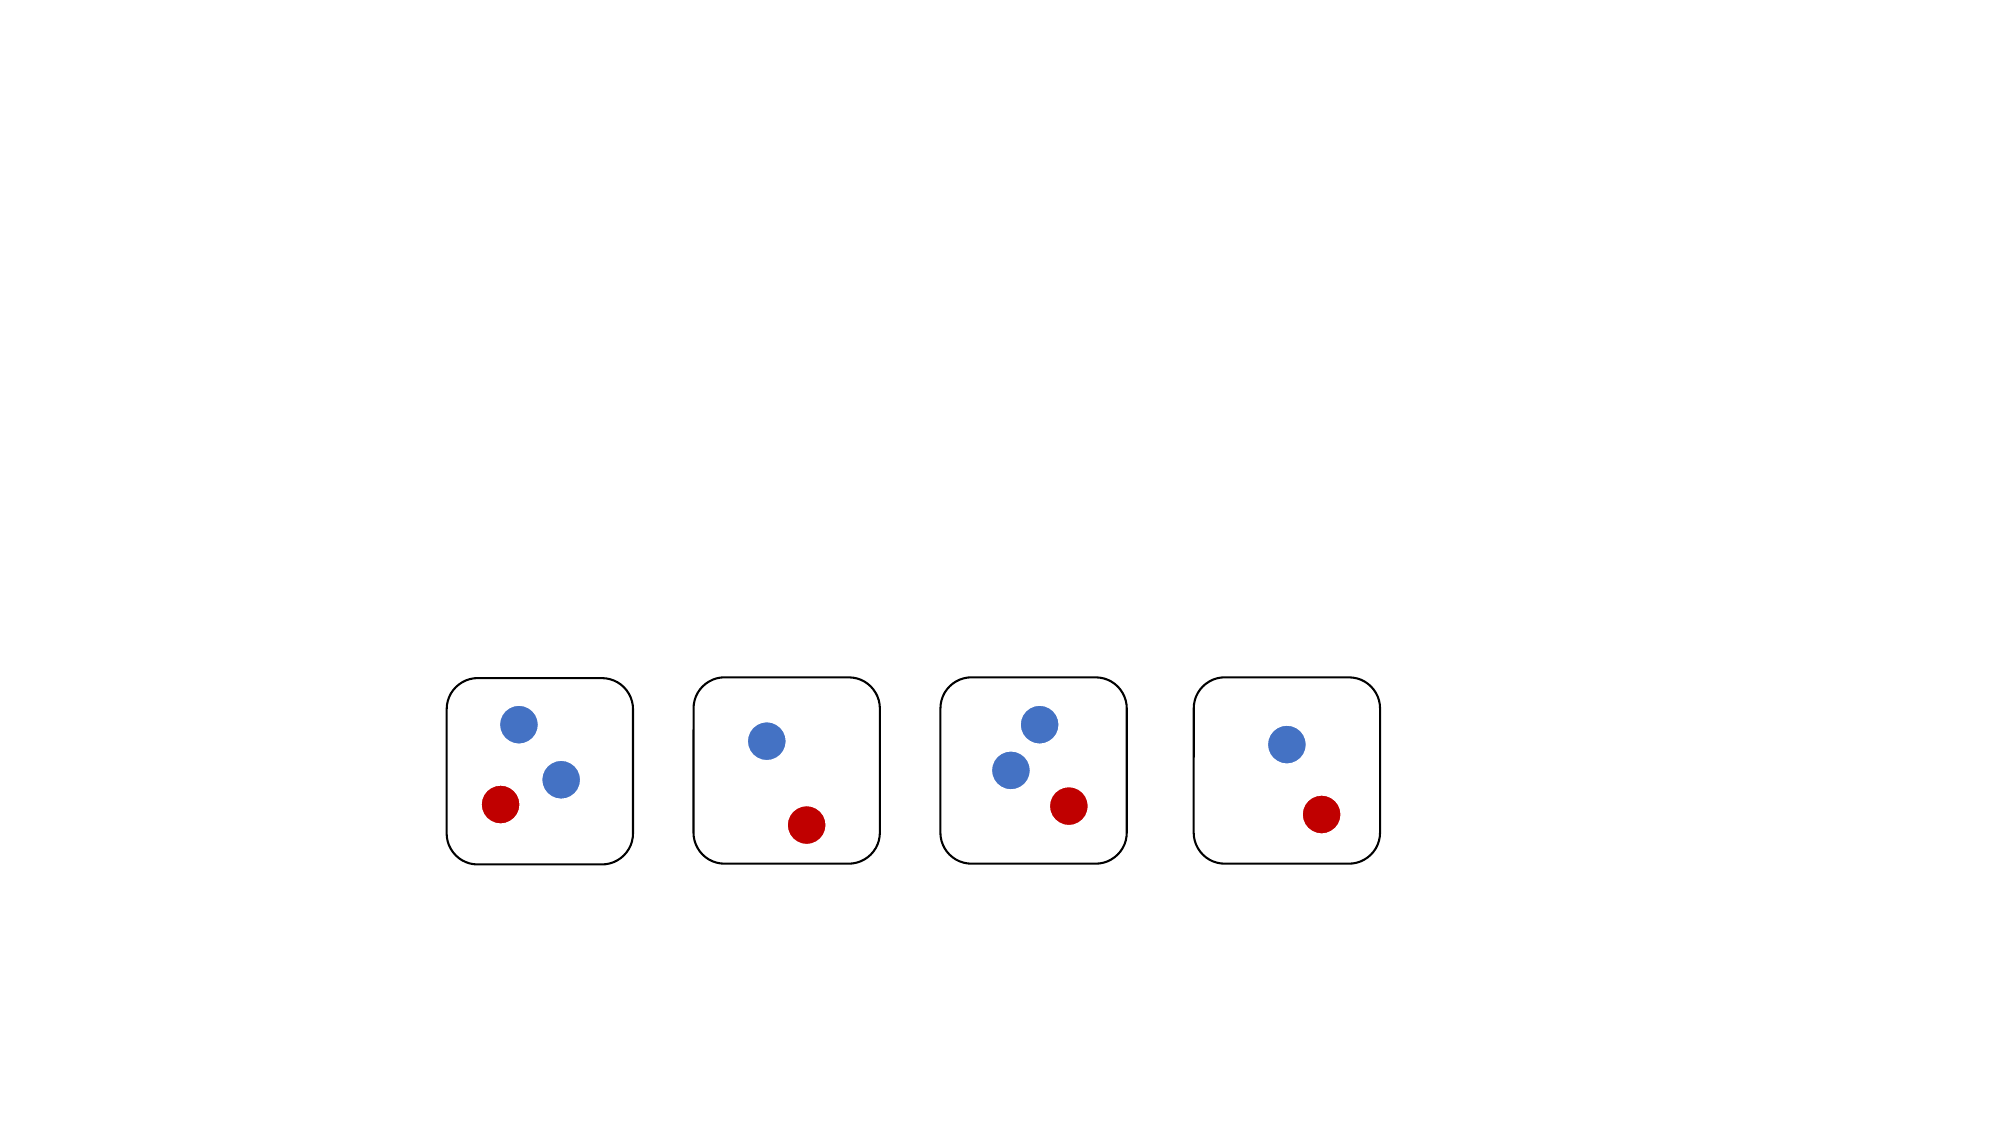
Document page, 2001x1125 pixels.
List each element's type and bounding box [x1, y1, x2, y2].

text_box [1192, 676, 1382, 865]
text_box [785, 804, 828, 847]
text_box [540, 758, 583, 801]
text_box [445, 677, 635, 866]
text_box [745, 720, 788, 763]
text_box [497, 703, 540, 746]
text_box [939, 676, 1128, 865]
text_box [1265, 723, 1308, 766]
text_box [989, 749, 1032, 792]
text_box [692, 676, 881, 865]
text_box [1300, 793, 1343, 836]
text_box [1047, 785, 1090, 828]
text_box [479, 783, 522, 826]
text_box [1018, 703, 1061, 746]
